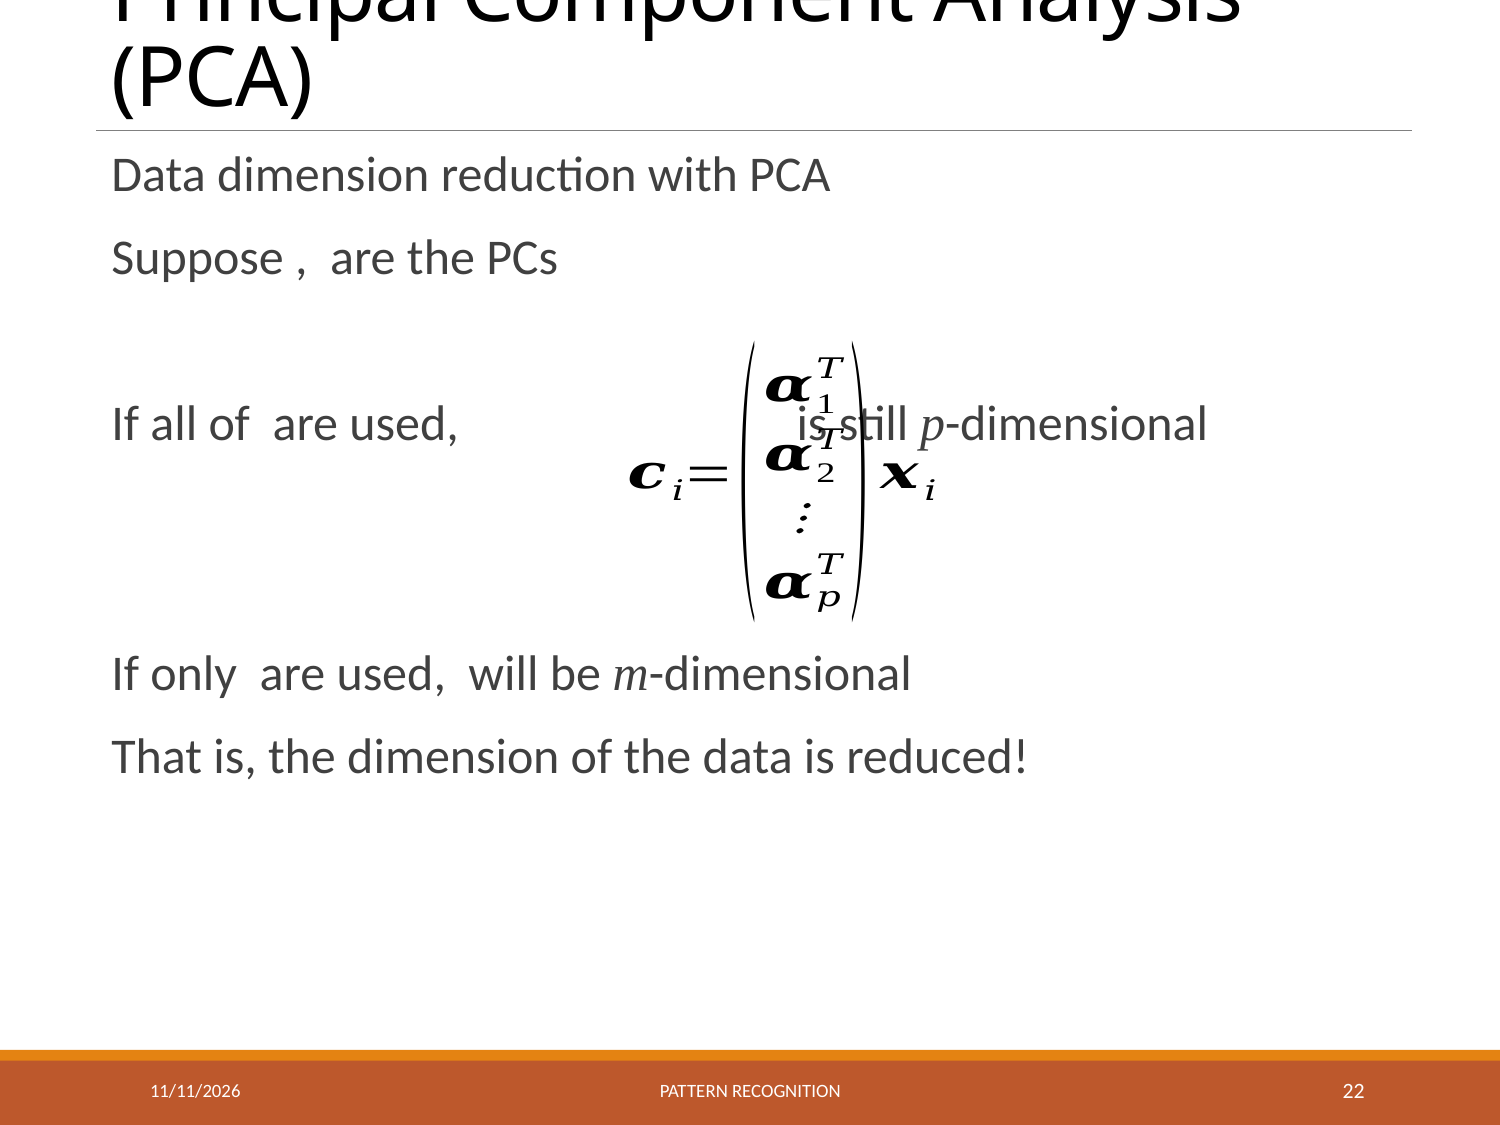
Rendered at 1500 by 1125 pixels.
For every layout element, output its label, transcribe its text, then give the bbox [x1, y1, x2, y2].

title Principal Component Analysis (PCA) [96, 19, 1413, 131]
slide_number 22 [1218, 1059, 1380, 1120]
footer Pattern recognition [453, 1059, 1047, 1120]
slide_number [135, 1059, 440, 1120]
